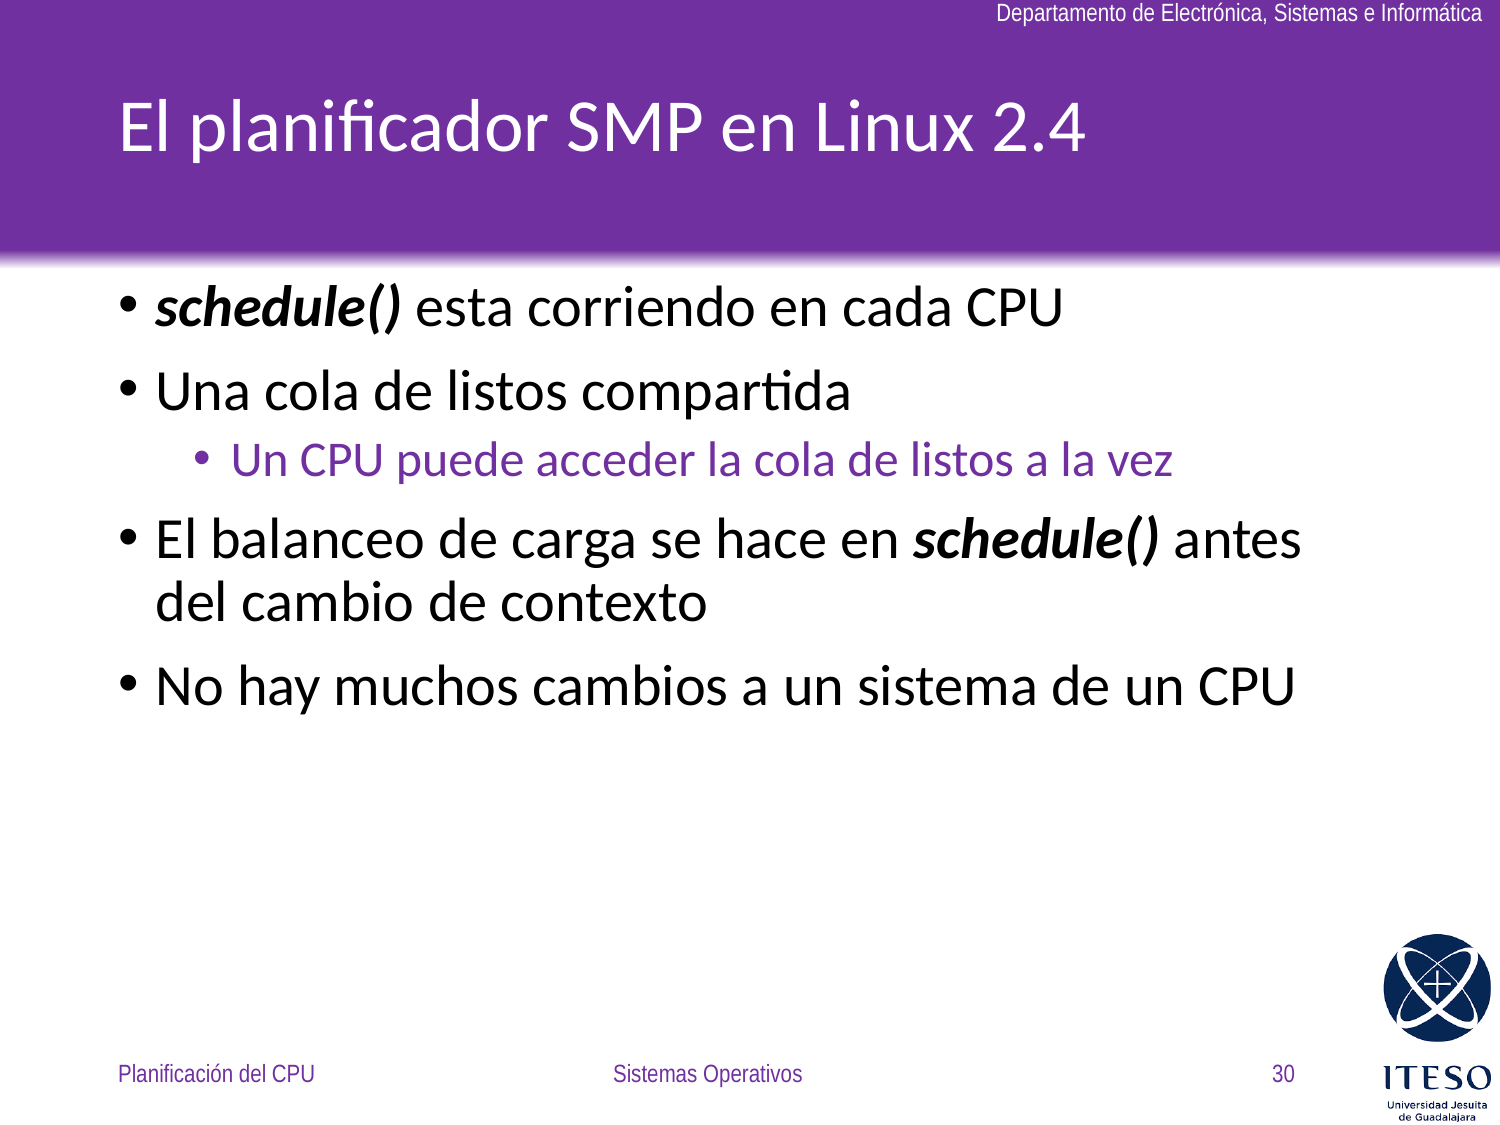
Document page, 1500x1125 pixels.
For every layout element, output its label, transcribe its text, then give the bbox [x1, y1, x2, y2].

title El planificador SMP en Linux 2.4 [103, 23, 1397, 232]
footer Sistemas Operativos [454, 1042, 962, 1103]
slide_number Planificación del CPU [103, 1042, 441, 1103]
picture [1383, 934, 1491, 1122]
list schedule() esta corriendo en cada CPU Una cola de listos compartida Un CPU puede acceder la cola de listos a la vez El balanceo de carga se hace en schedule() antes del cambio de contexto No hay muchos cambios a un sistema de un CPU [103, 268, 1397, 1014]
slide_number 30 [972, 1042, 1310, 1103]
